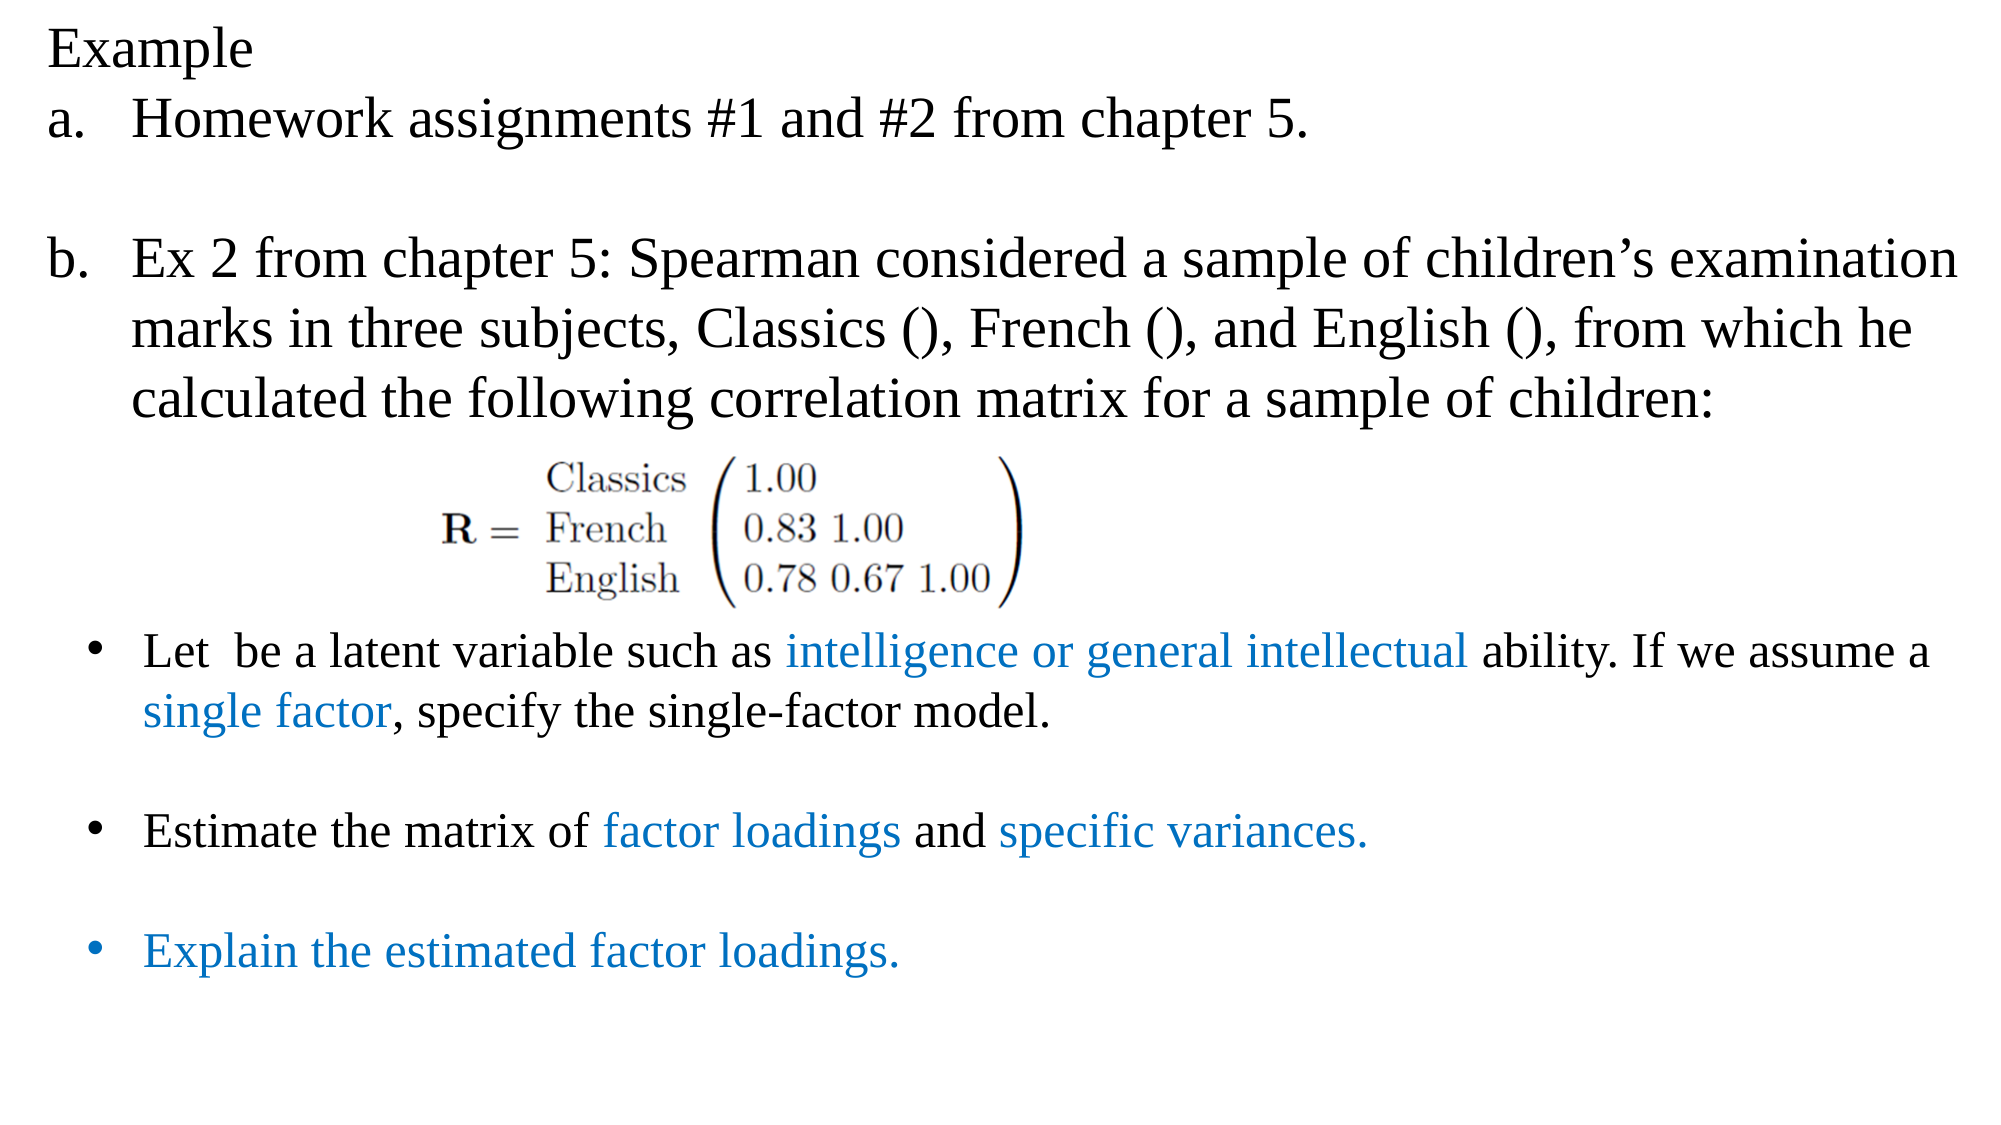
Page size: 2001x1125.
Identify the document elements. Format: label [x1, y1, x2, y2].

picture [433, 439, 1037, 611]
